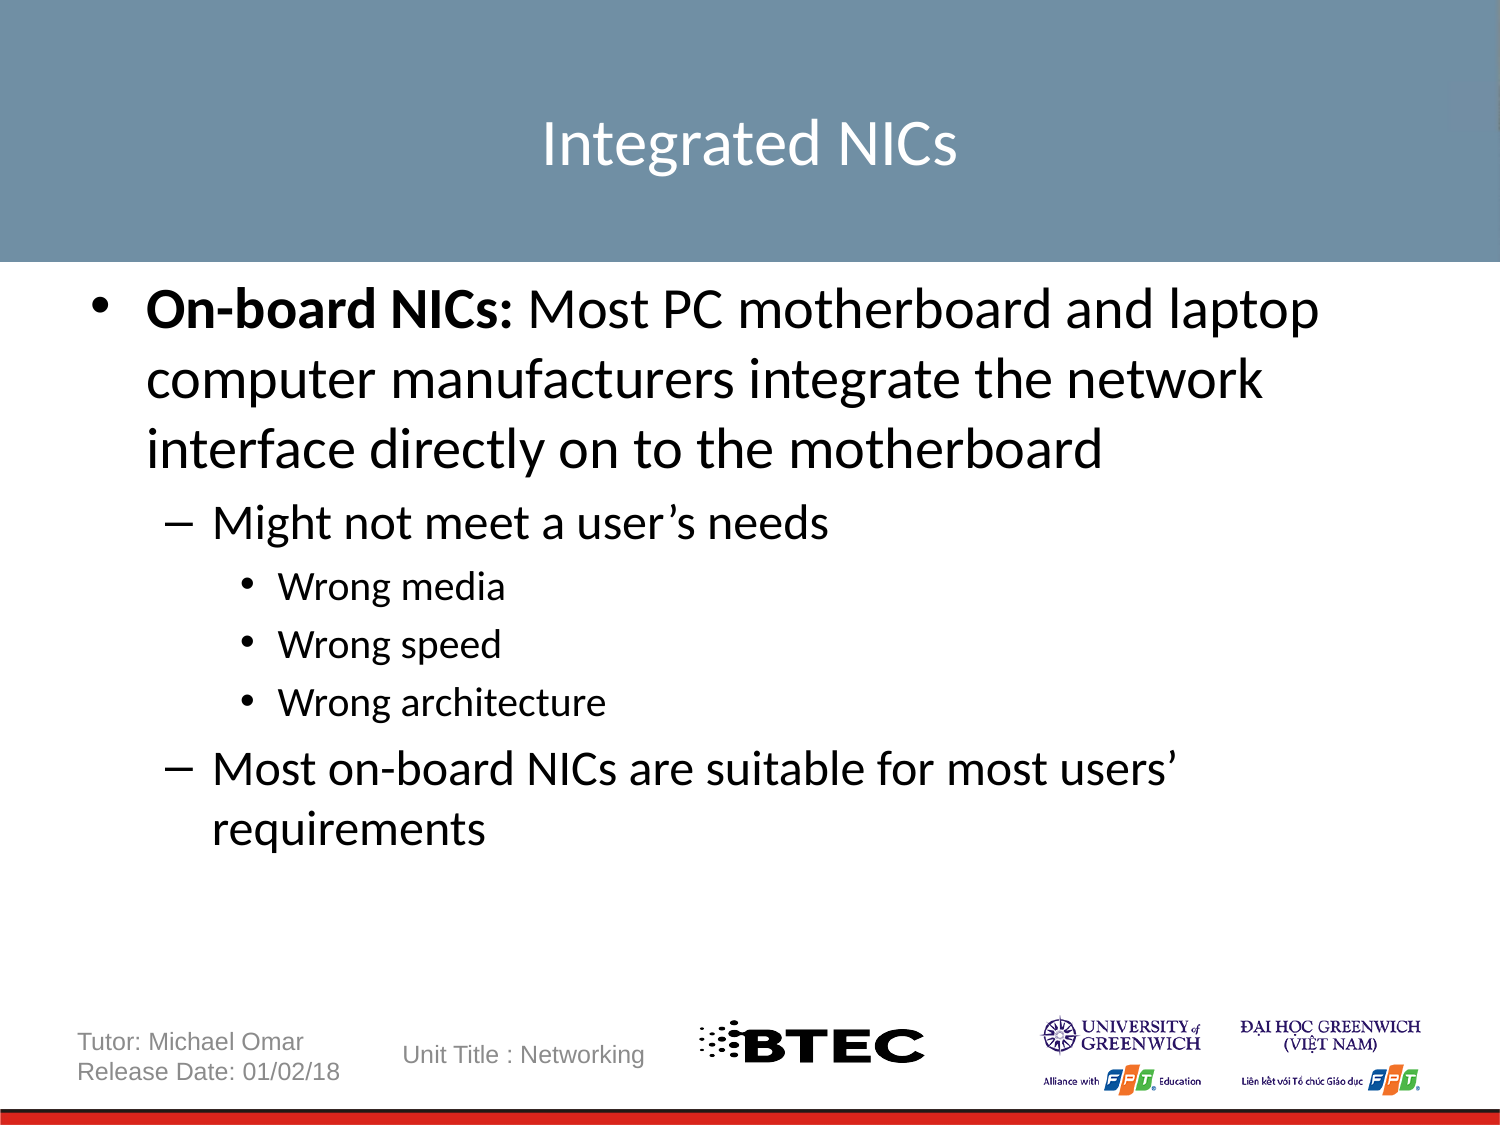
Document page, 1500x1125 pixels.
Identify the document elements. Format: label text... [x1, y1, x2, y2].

picture [1037, 1012, 1425, 1102]
list On-board NICs: Most PC motherboard and laptop computer manufacturers integrate the network interface directly on to the motherboard Might not meet a user’s needs Wrong media Wrong speed Wrong architecture Most on-board NICs are suitable for most users’ requirements [75, 271, 1425, 1005]
picture [699, 1020, 925, 1063]
picture [0, 0, 1500, 262]
picture [0, 1109, 1500, 1125]
